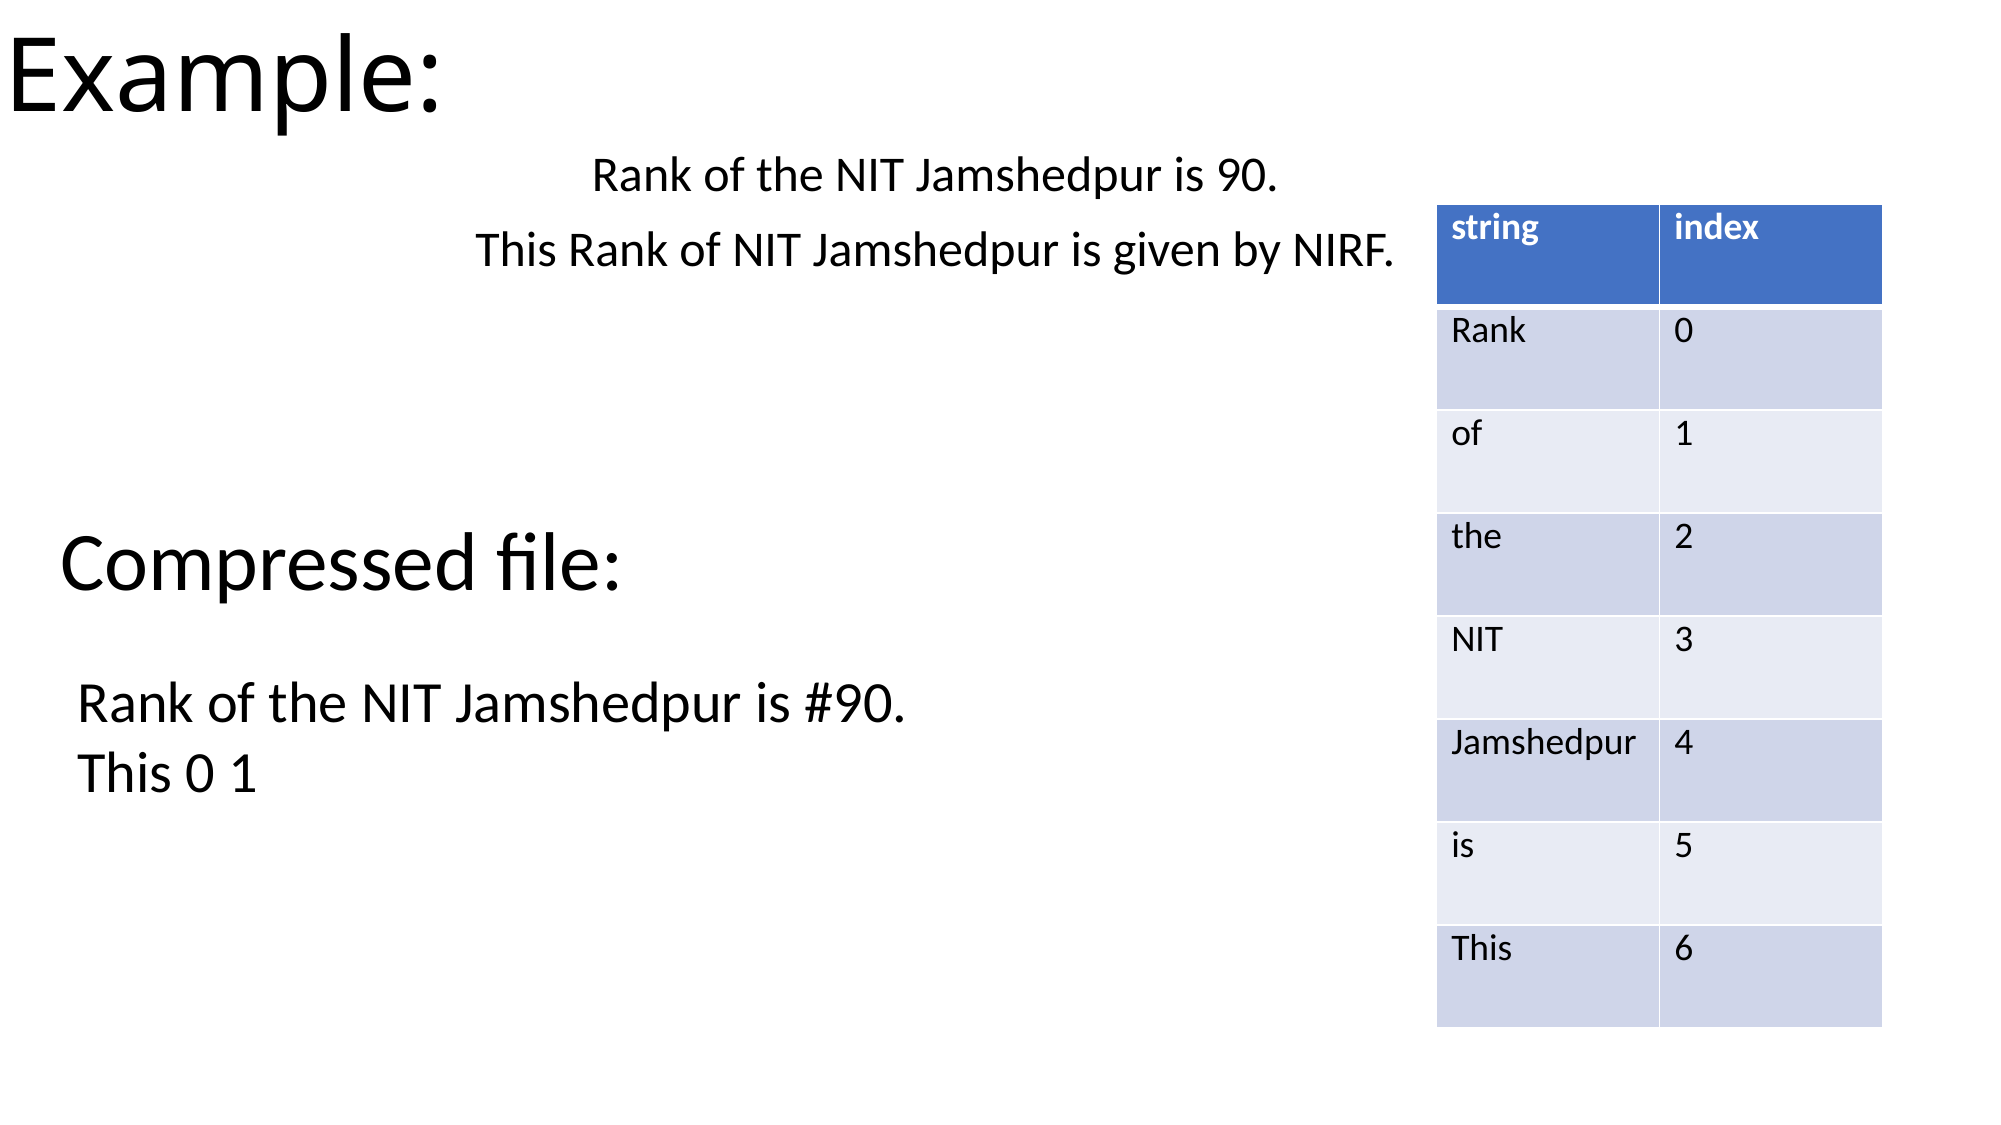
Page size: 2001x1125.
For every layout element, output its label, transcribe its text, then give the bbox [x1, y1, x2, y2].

table_cell the [1437, 514, 1659, 615]
title Example: [0, 11, 461, 141]
text_box Compressed file: [45, 500, 639, 615]
table_cell is [1437, 823, 1659, 924]
table_cell 3 [1660, 617, 1882, 718]
table_header index [1660, 205, 1882, 304]
table_cell Rank [1437, 310, 1659, 409]
text_box Rank of the NIT Jamshedpur is #90. This 0 1 [62, 656, 1384, 812]
table_cell 6 [1660, 926, 1882, 1027]
table_cell Jamshedpur [1437, 720, 1659, 821]
table_cell 1 [1660, 411, 1882, 512]
subtitle Rank of the NIT Jamshedpur is 90. This Rank of NIT Jamshedpur is given by NIRF. [434, 140, 1437, 325]
table_cell 0 [1660, 310, 1882, 409]
table_cell of [1437, 411, 1659, 512]
table_cell 2 [1660, 514, 1882, 615]
table_header string [1437, 205, 1659, 304]
table_cell This [1437, 926, 1659, 1027]
table_cell NIT [1437, 617, 1659, 718]
table_cell 4 [1660, 720, 1882, 821]
table_cell 5 [1660, 823, 1882, 924]
